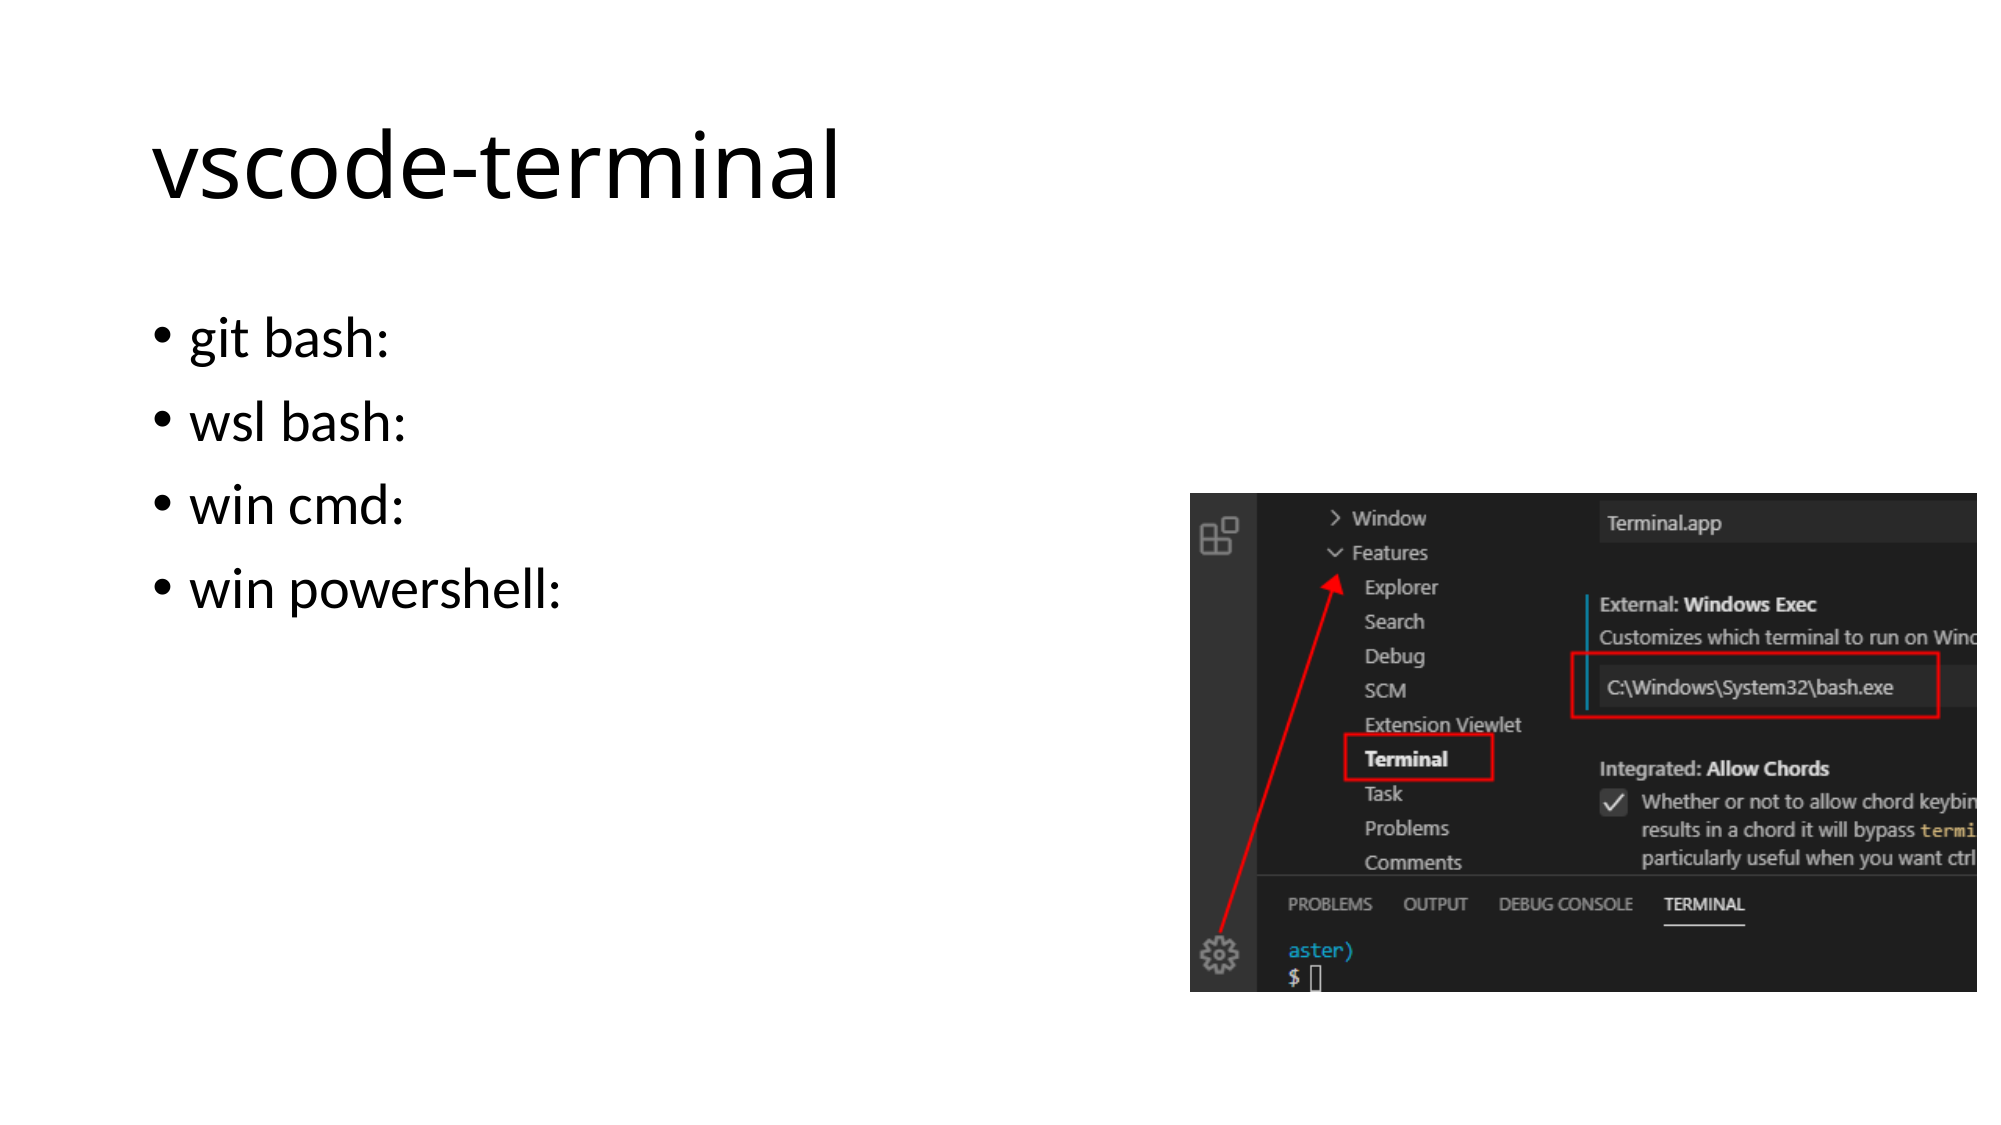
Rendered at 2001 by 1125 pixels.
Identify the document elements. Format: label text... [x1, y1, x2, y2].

picture [1190, 493, 1977, 992]
list git bash: wsl bash: win cmd: win powershell: [137, 299, 1863, 1014]
title vscode-terminal [137, 59, 1863, 278]
